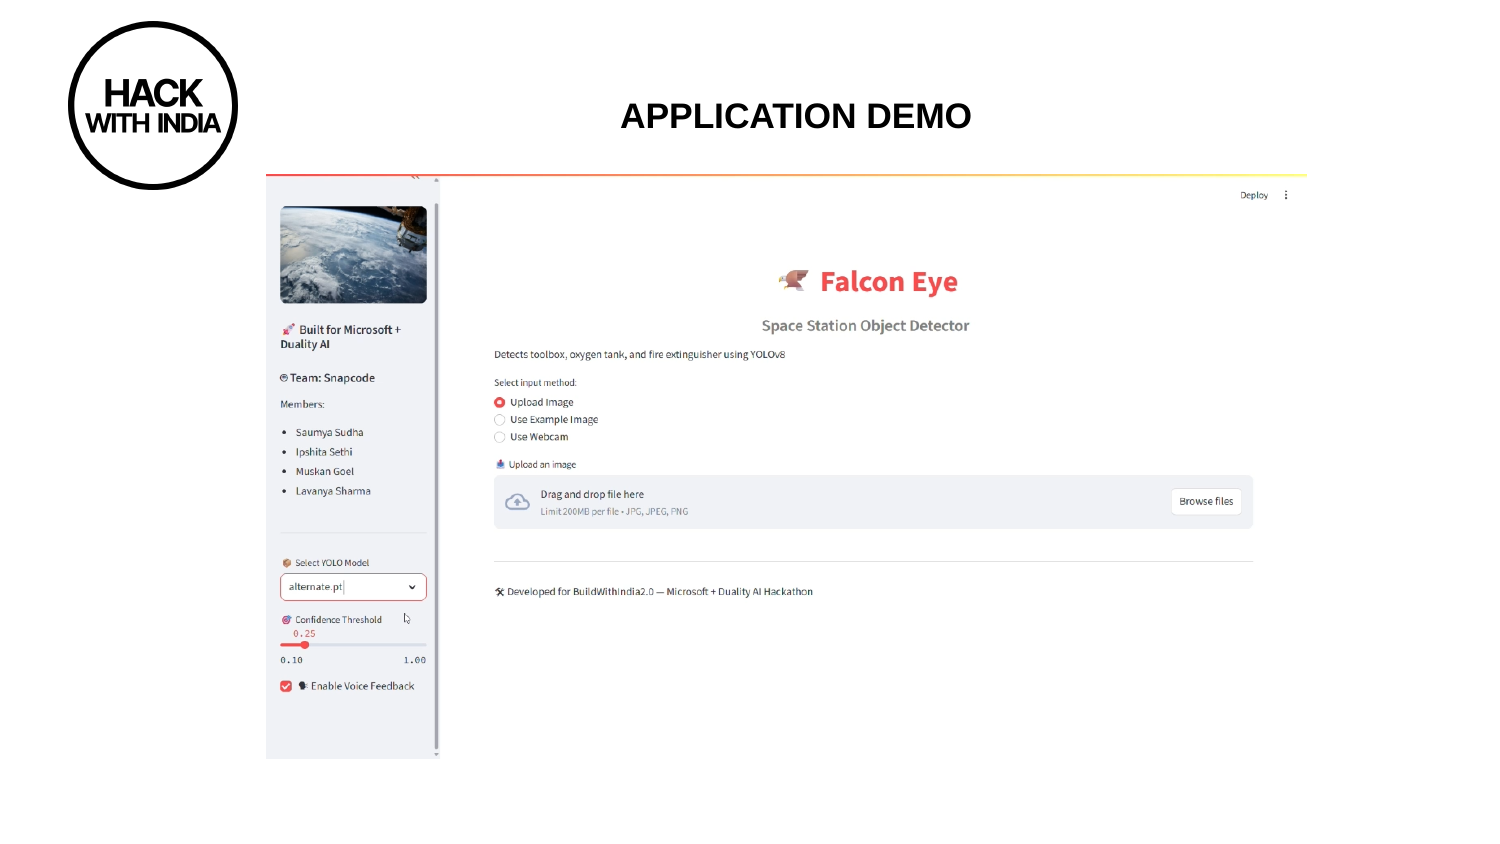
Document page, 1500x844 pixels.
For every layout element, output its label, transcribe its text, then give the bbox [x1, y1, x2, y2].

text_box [265, 173, 1308, 760]
title APPLICATION DEMO [394, 60, 1198, 151]
picture [68, 21, 238, 190]
